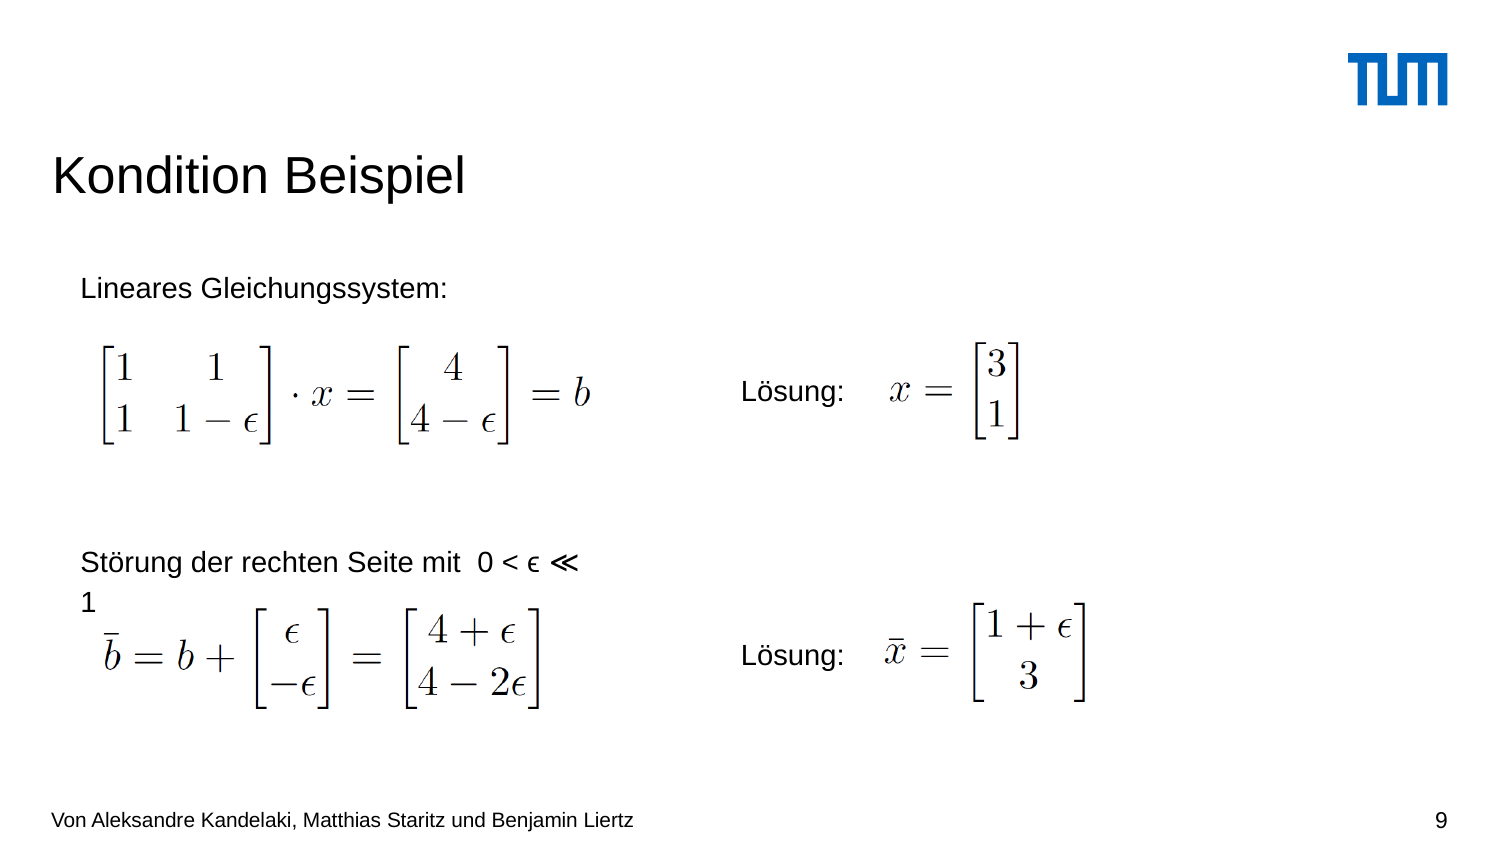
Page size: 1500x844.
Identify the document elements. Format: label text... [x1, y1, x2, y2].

text_box Lösung: [740, 631, 870, 677]
title Kondition Beispiel [51, 137, 1449, 201]
text_box Lösung: [740, 367, 870, 413]
slide_number 9 [1112, 796, 1448, 842]
picture [884, 591, 1089, 708]
footer Von Aleksandre Kandelaki, Matthias Staritz und Benjamin Liertz [51, 796, 1112, 842]
picture [100, 342, 608, 448]
picture [884, 336, 1022, 444]
list Lineares Gleichungssystem: [80, 264, 458, 311]
picture [100, 605, 585, 713]
text_box Störung der rechten Seite mit 0 < ϵ ≪ 1 [80, 538, 600, 584]
